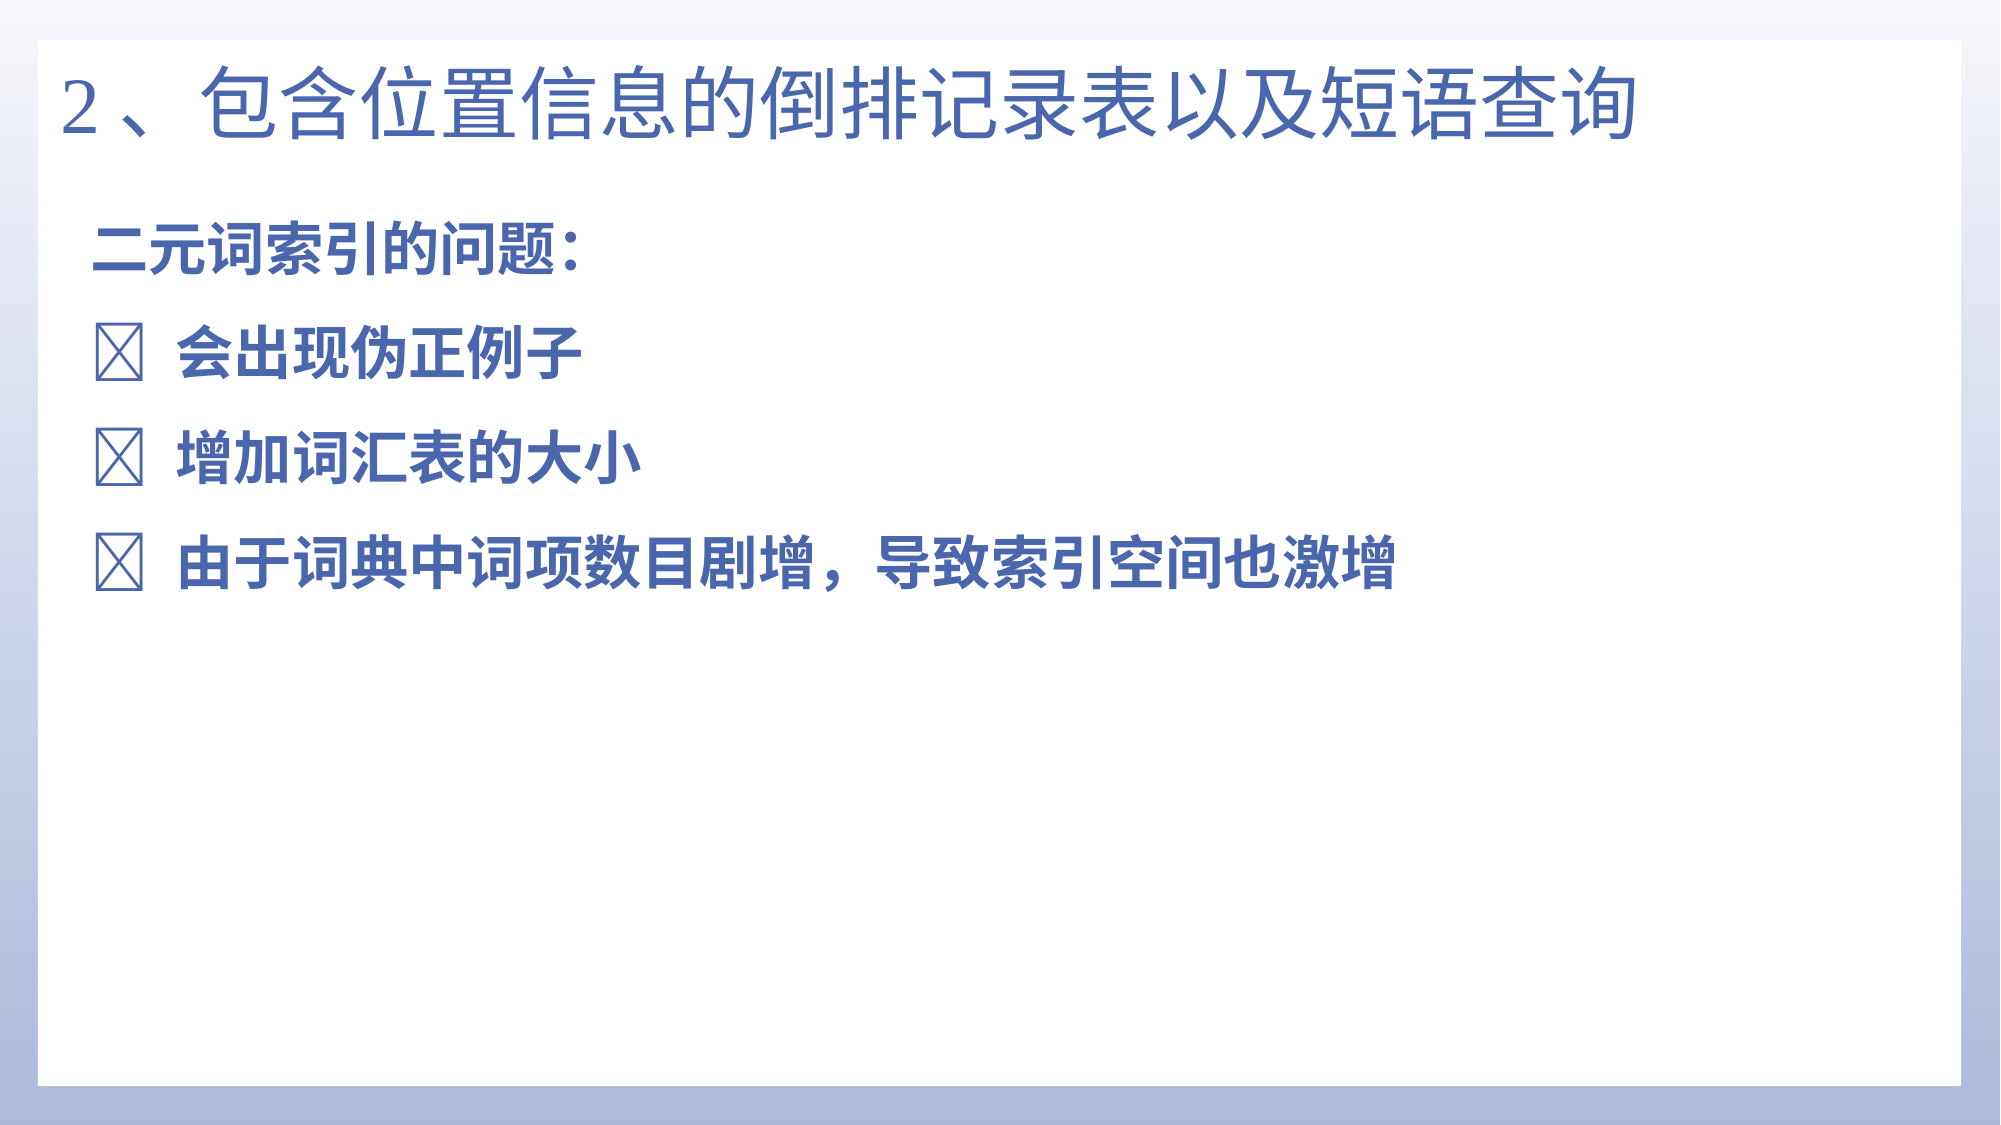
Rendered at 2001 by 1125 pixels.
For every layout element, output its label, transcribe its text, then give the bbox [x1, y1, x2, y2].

title 2、包含位置信息的倒排记录表以及短语查询 [45, 46, 1668, 170]
list 二元词索引的问题：  会出现伪正例子  增加词汇表的大小  由于词典中词项数目剧增，导致索引空间也激增 [67, 169, 1904, 1099]
